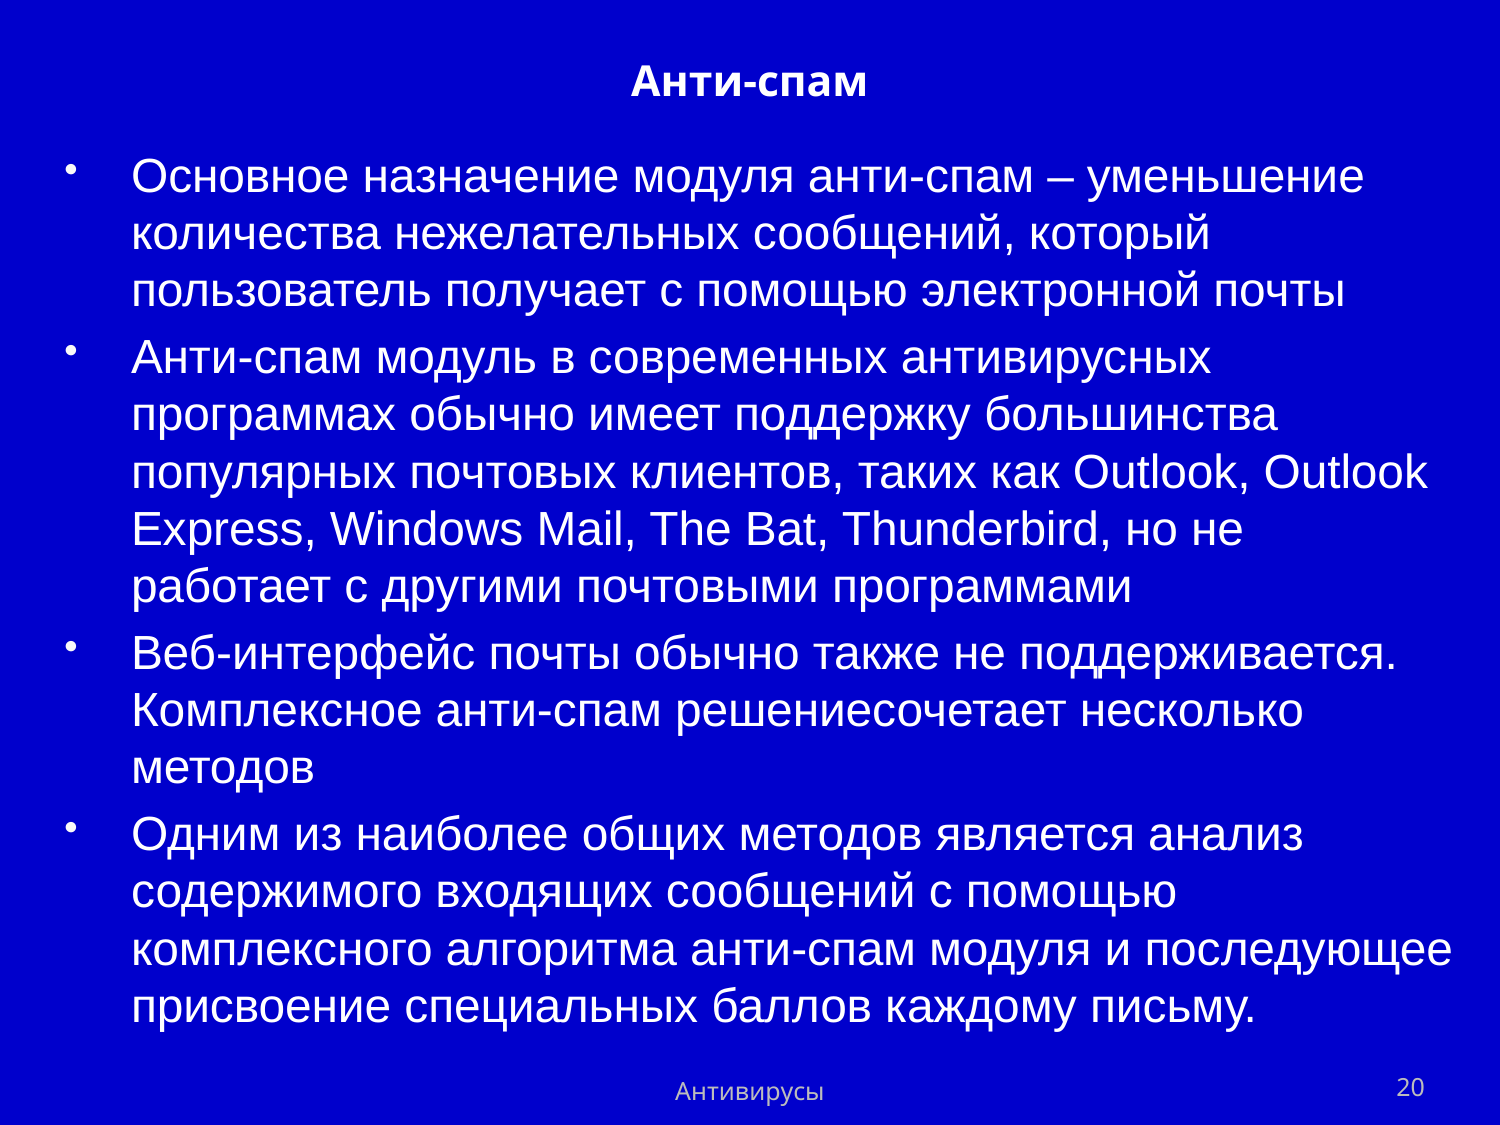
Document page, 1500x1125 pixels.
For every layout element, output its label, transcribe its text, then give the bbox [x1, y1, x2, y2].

footer Антивирусы [512, 1052, 988, 1113]
slide_number 20 [1299, 1052, 1425, 1113]
title Анти-спам [75, 45, 1425, 137]
list Основное назначение модуля анти-спам – уменьшение количества нежелательных сообщений, который пользователь получает с помощью электронной почты Анти-спам модуль в современных антивирусных программах обычно имеет поддержку большинства популярных почтовых клиентов, таких как Outlook, Outlook Express, Windows Mail, The Bat, Thunderbird, но не работает с другими почтовыми программами Веб-интерфейс почты обычно также не поддерживается. Комплексное анти-спам решениесочетает несколько методов Одним из наиболее общих методов является анализ содержимого входящих сообщений с помощью комплексного алгоритма анти-спам модуля и последующее присвоение специальных баллов каждому письму. [29, 137, 1471, 1071]
